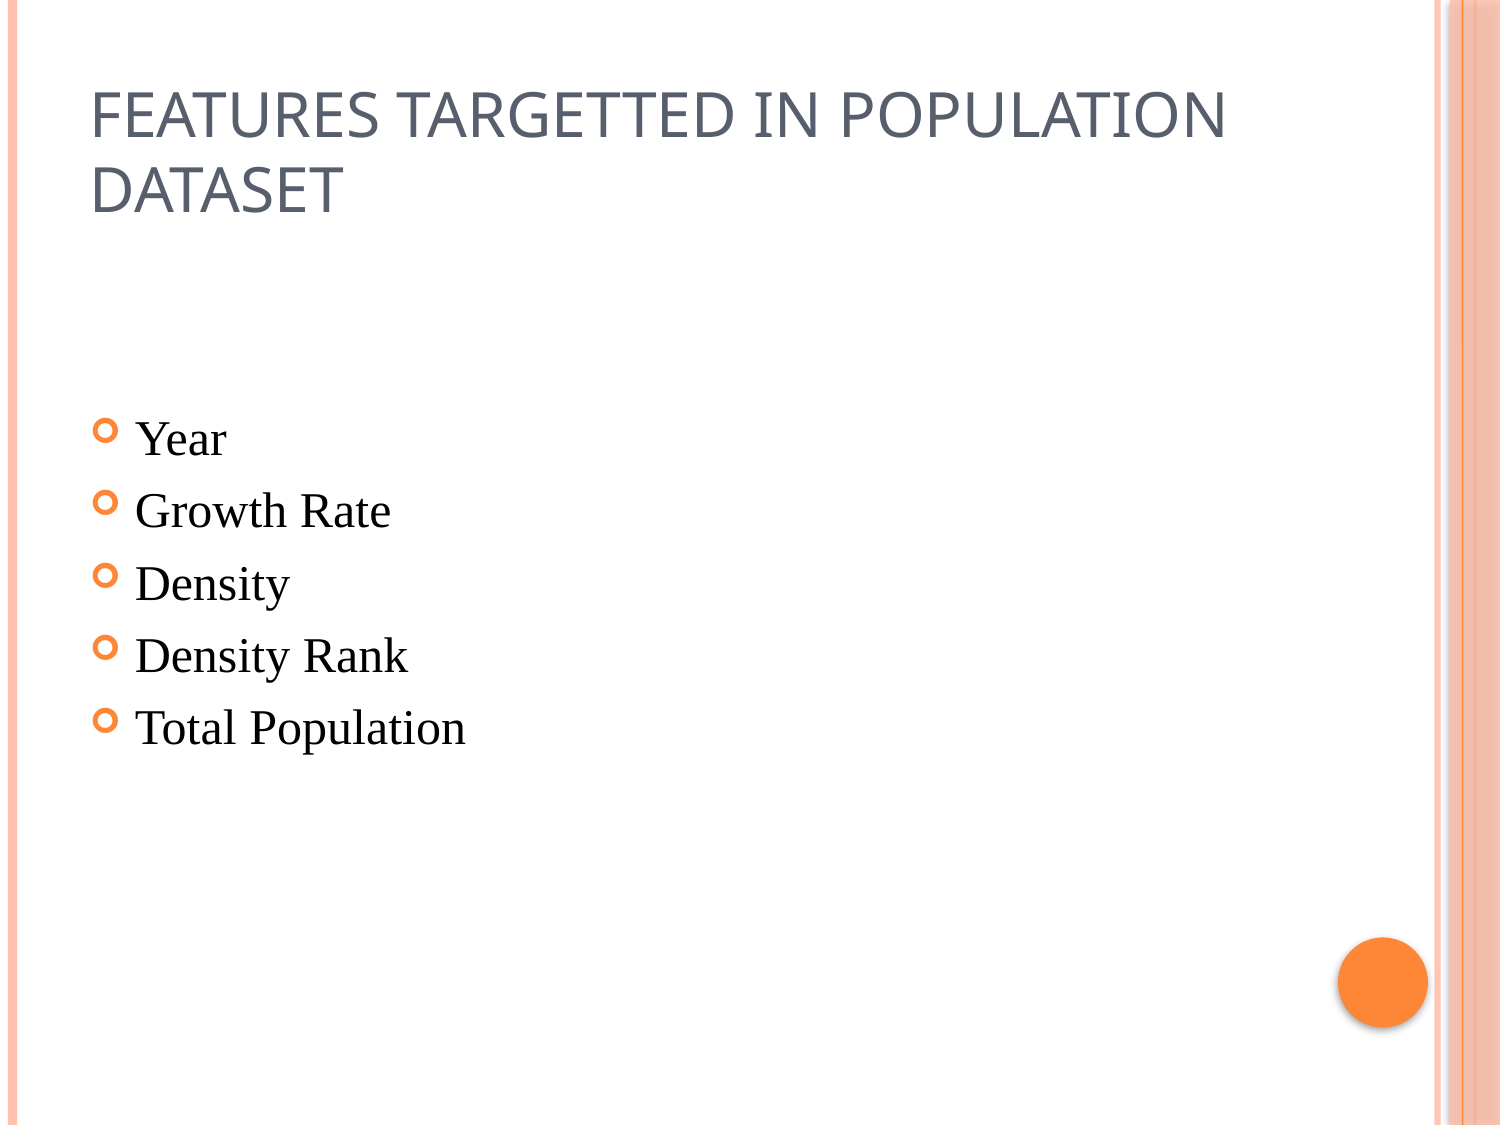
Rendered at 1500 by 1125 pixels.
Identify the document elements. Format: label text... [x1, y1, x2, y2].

title Features Targetted in population dataset [75, 45, 1300, 233]
list Year Growth Rate Density Density Rank Total Population [75, 262, 1300, 1062]
